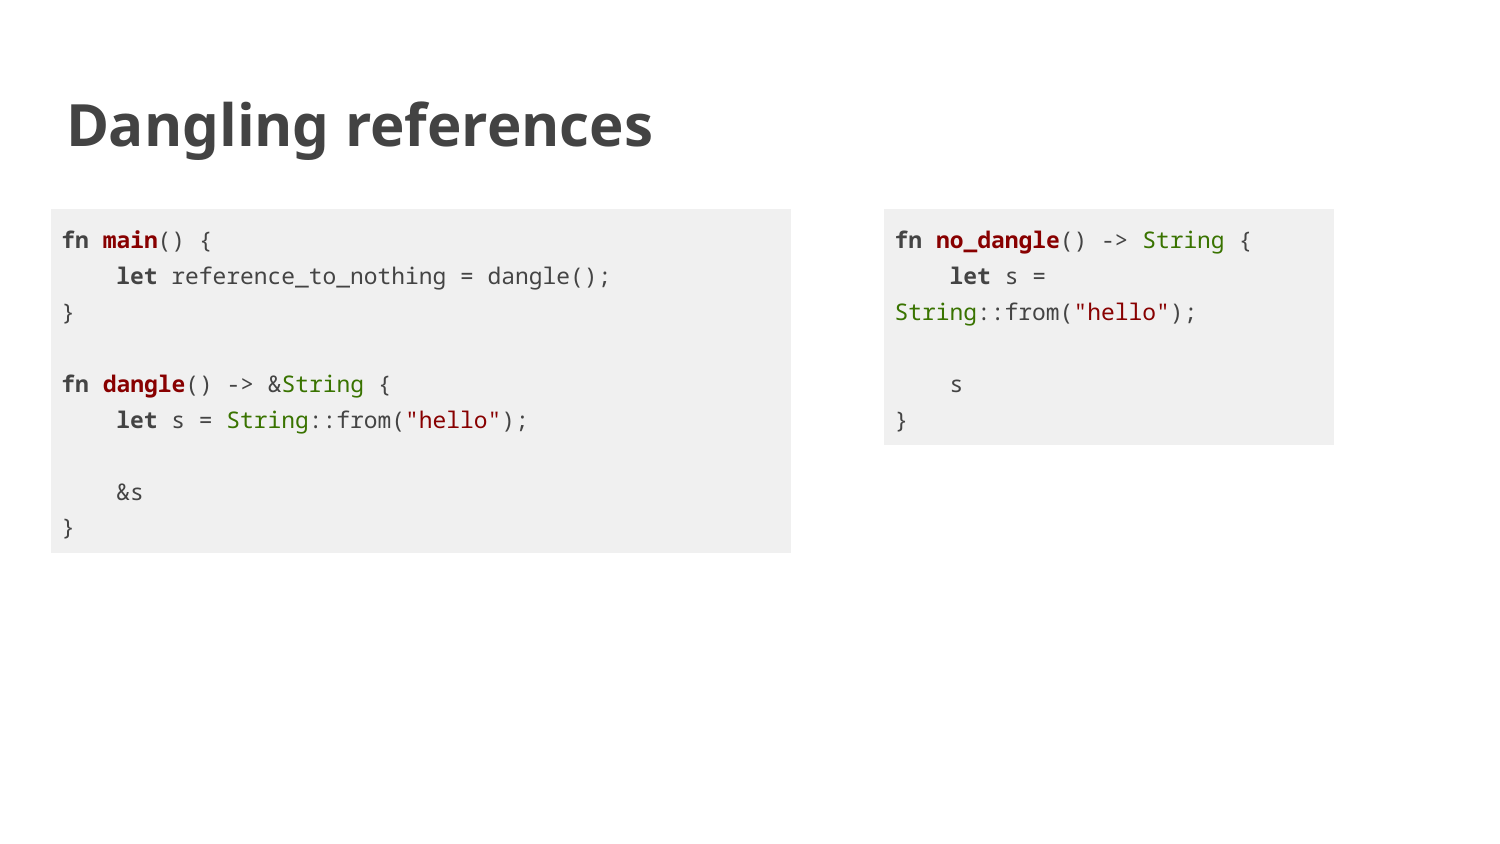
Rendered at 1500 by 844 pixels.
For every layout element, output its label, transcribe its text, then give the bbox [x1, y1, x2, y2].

table_header fn no_dangle() -> String { let s = String::from("hello"); s } [884, 209, 1334, 445]
table_header fn main() { let reference_to_nothing = dangle(); } fn dangle() -> &String { let s = String::from("hello"); &s } [51, 209, 791, 553]
title Dangling references [51, 72, 1449, 167]
